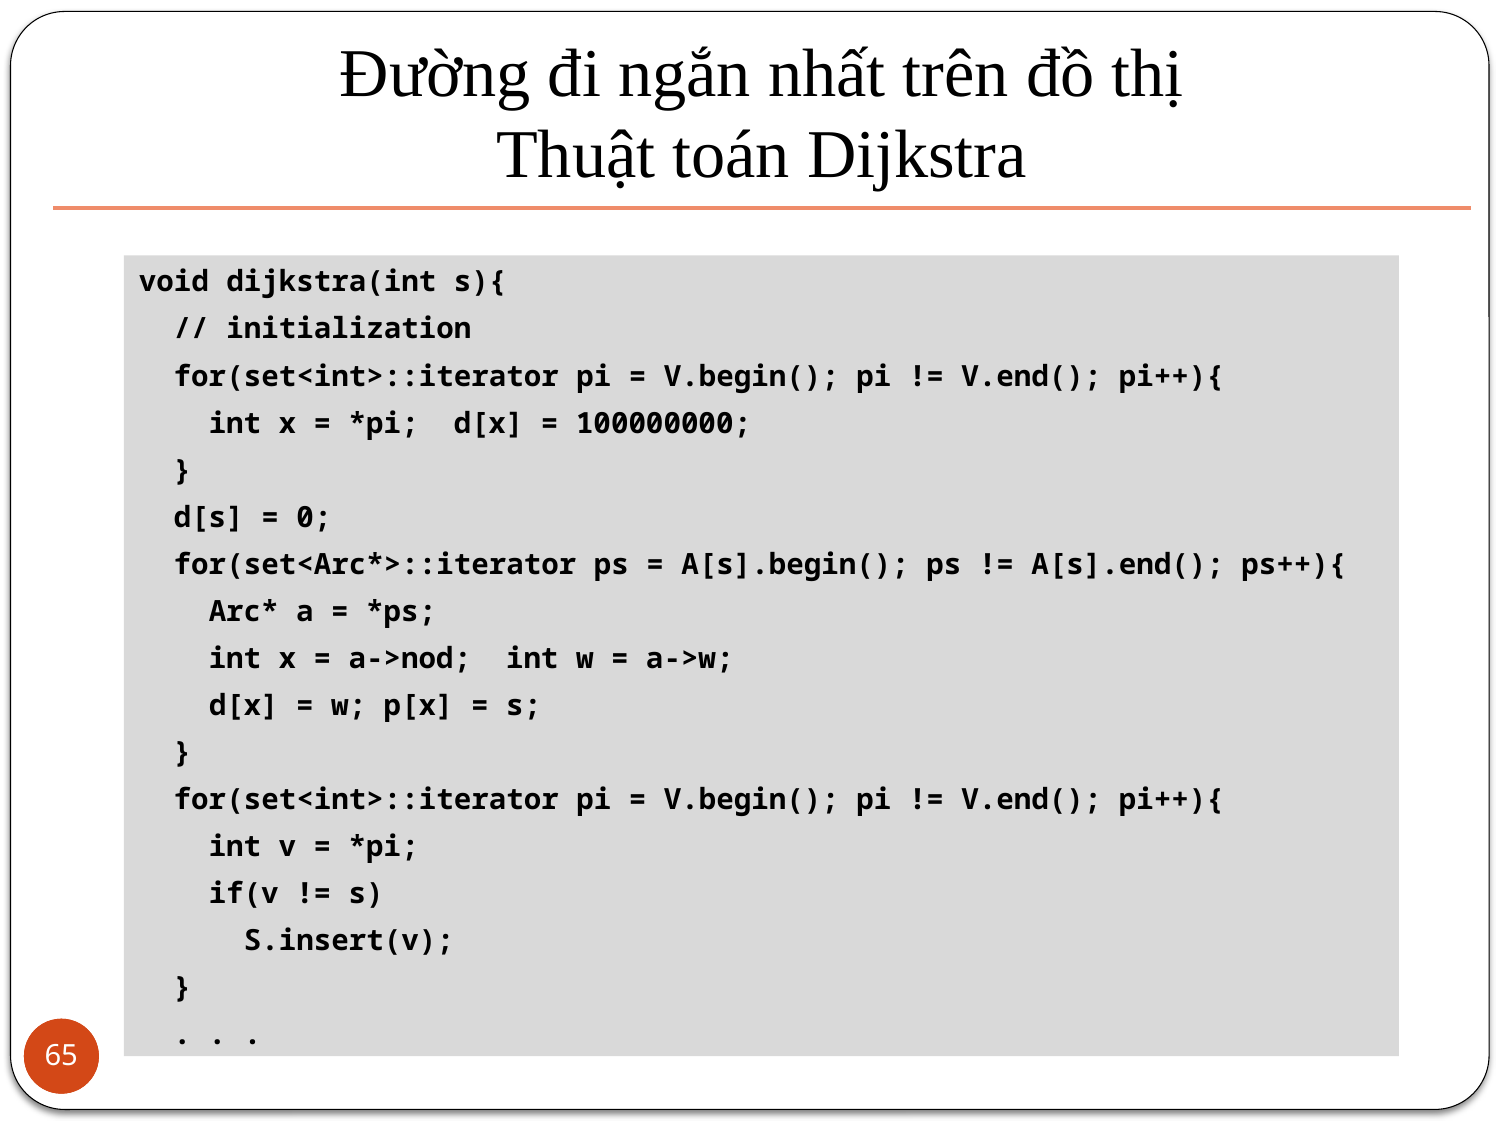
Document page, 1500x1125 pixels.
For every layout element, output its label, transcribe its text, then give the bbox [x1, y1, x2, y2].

text_box 65 [23, 1018, 99, 1094]
title Đường đi ngắn nhất trên đồ thị Thuật toán Dijkstra [53, 19, 1471, 206]
list void dijkstra(int s){ // initialization for(set<int>::iterator pi = V.begin(); pi != V.end(); pi++){ int x = *pi; d[x] = 100000000; } d[s] = 0; for(set<Arc*>::iterator ps = A[s].begin(); ps != A[s].end(); ps++){ Arc* a = *ps; int x = a->nod; int w = a->w; d[x] = w; p[x] = s; } for(set<int>::iterator pi = V.begin(); pi != V.end(); pi++){ int v = *pi; if(v != s) S.insert(v); } . . . [123, 255, 1399, 1057]
